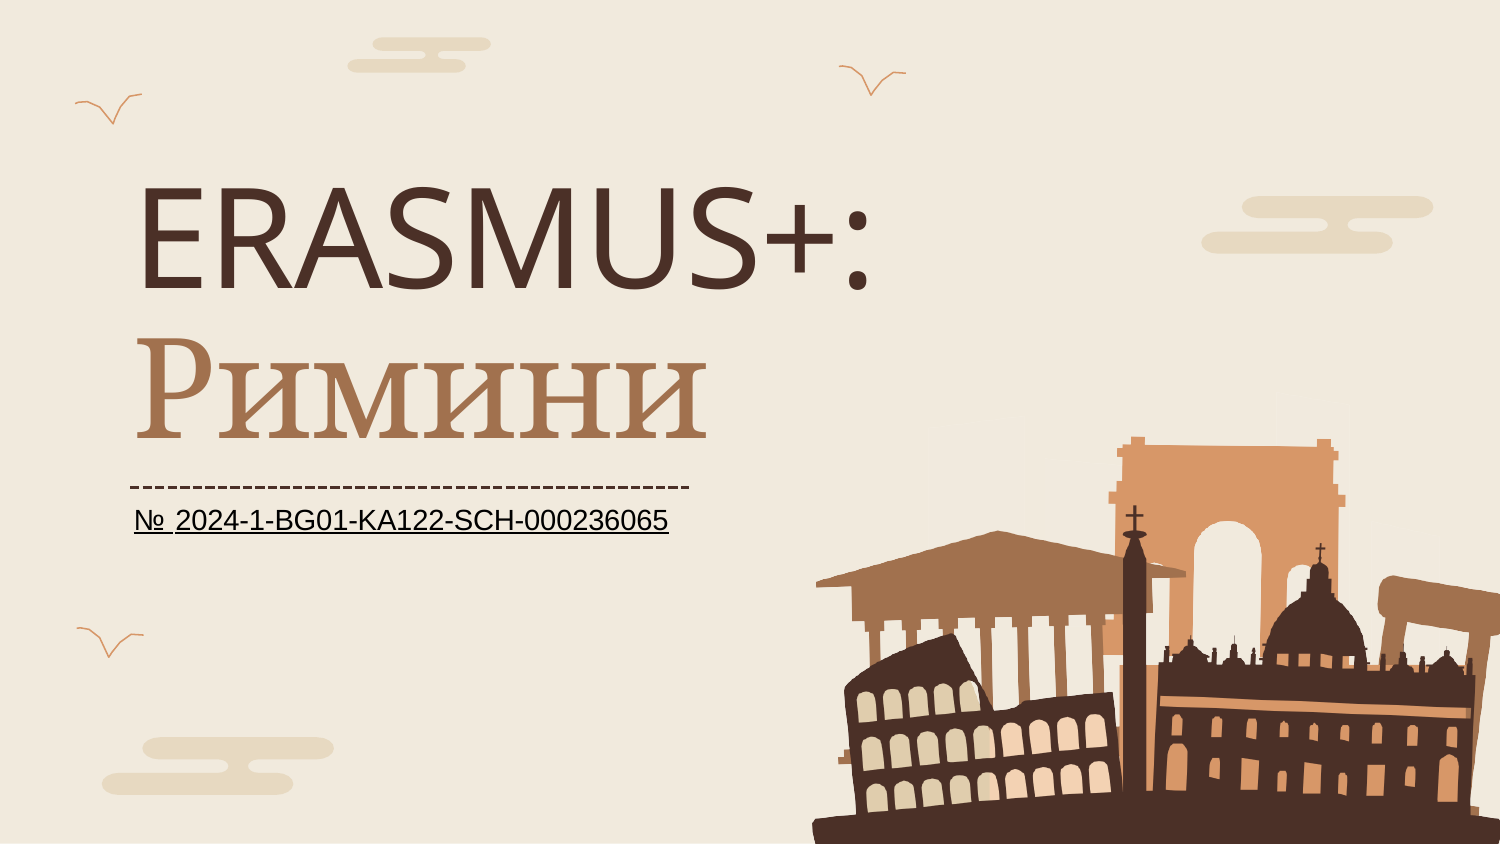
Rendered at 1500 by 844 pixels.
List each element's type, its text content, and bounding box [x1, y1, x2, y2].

text_box [75, 94, 142, 124]
text_box № 2024-1-BG01-KA122-SCH-000236065 [131, 499, 674, 537]
picture [812, 391, 1500, 844]
text_box [1201, 196, 1434, 254]
text_box [838, 65, 906, 96]
title ERASMUS+: Римини [129, 163, 920, 467]
text_box [76, 627, 144, 658]
text_box [101, 737, 334, 795]
text_box [347, 37, 491, 73]
